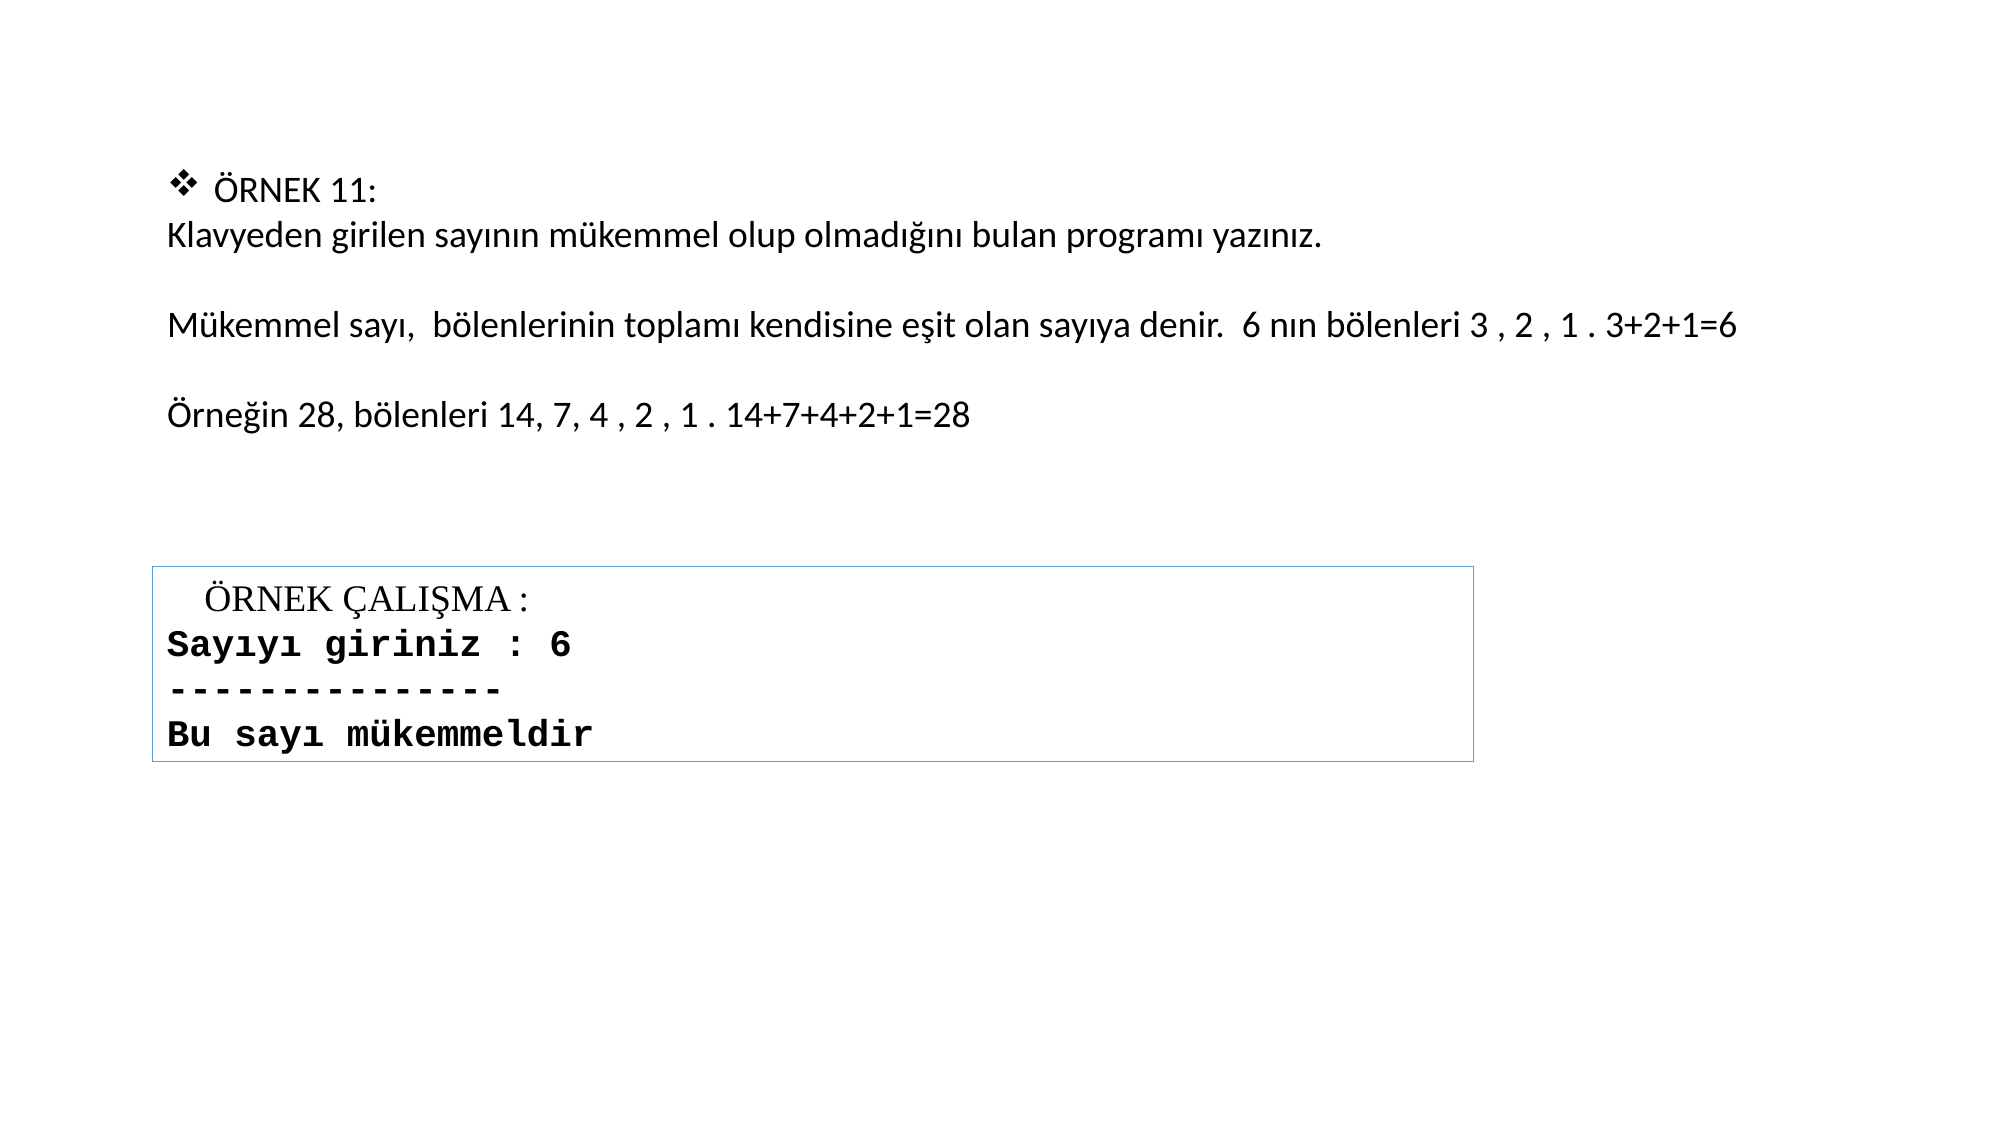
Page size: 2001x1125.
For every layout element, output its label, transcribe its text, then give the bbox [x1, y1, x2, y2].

text_box ÖRNEK 11: Klavyeden girilen sayının mükemmel olup olmadığını bulan programı yazınız. Mükemmel sayı, bölenlerinin toplamı kendisine eşit olan sayıya denir. 6 nın bölenleri 3 , 2 , 1 . 3+2+1=6 Örneğin 28, bölenleri 14, 7, 4 , 2 , 1 . 14+7+4+2+1=28 [152, 158, 1812, 488]
text_box ÖRNEK ÇALIŞMA : Sayıyı giriniz : 6 --------------- Bu sayı mükemmeldir [152, 566, 1474, 762]
